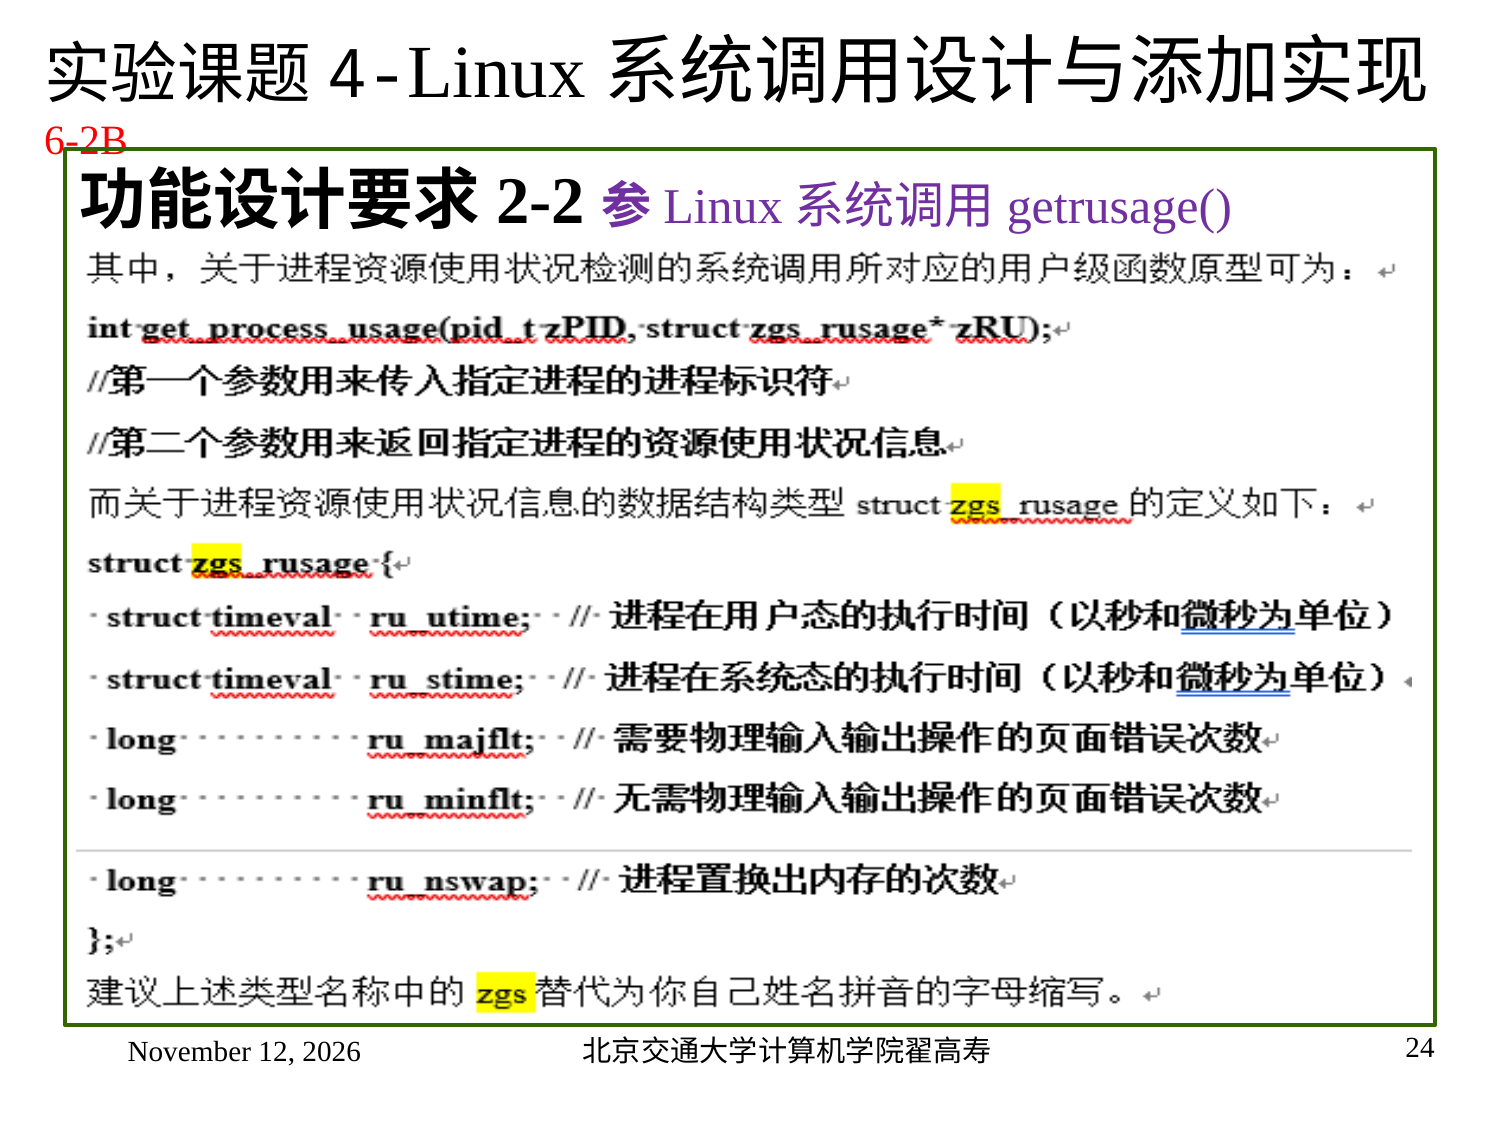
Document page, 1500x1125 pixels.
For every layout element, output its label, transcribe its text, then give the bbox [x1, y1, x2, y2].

footer 北京交通大学计算机学院翟高寿 [549, 1027, 1026, 1101]
slide_number 24 [1299, 1024, 1451, 1071]
picture [76, 243, 1412, 1019]
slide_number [112, 1027, 426, 1101]
text_box 功能设计要求2-2参Linux系统调用getrusage() [64, 148, 1436, 1025]
title 实验课题4-Linux系统调用设计与添加实现6-2B [41, 42, 1471, 143]
